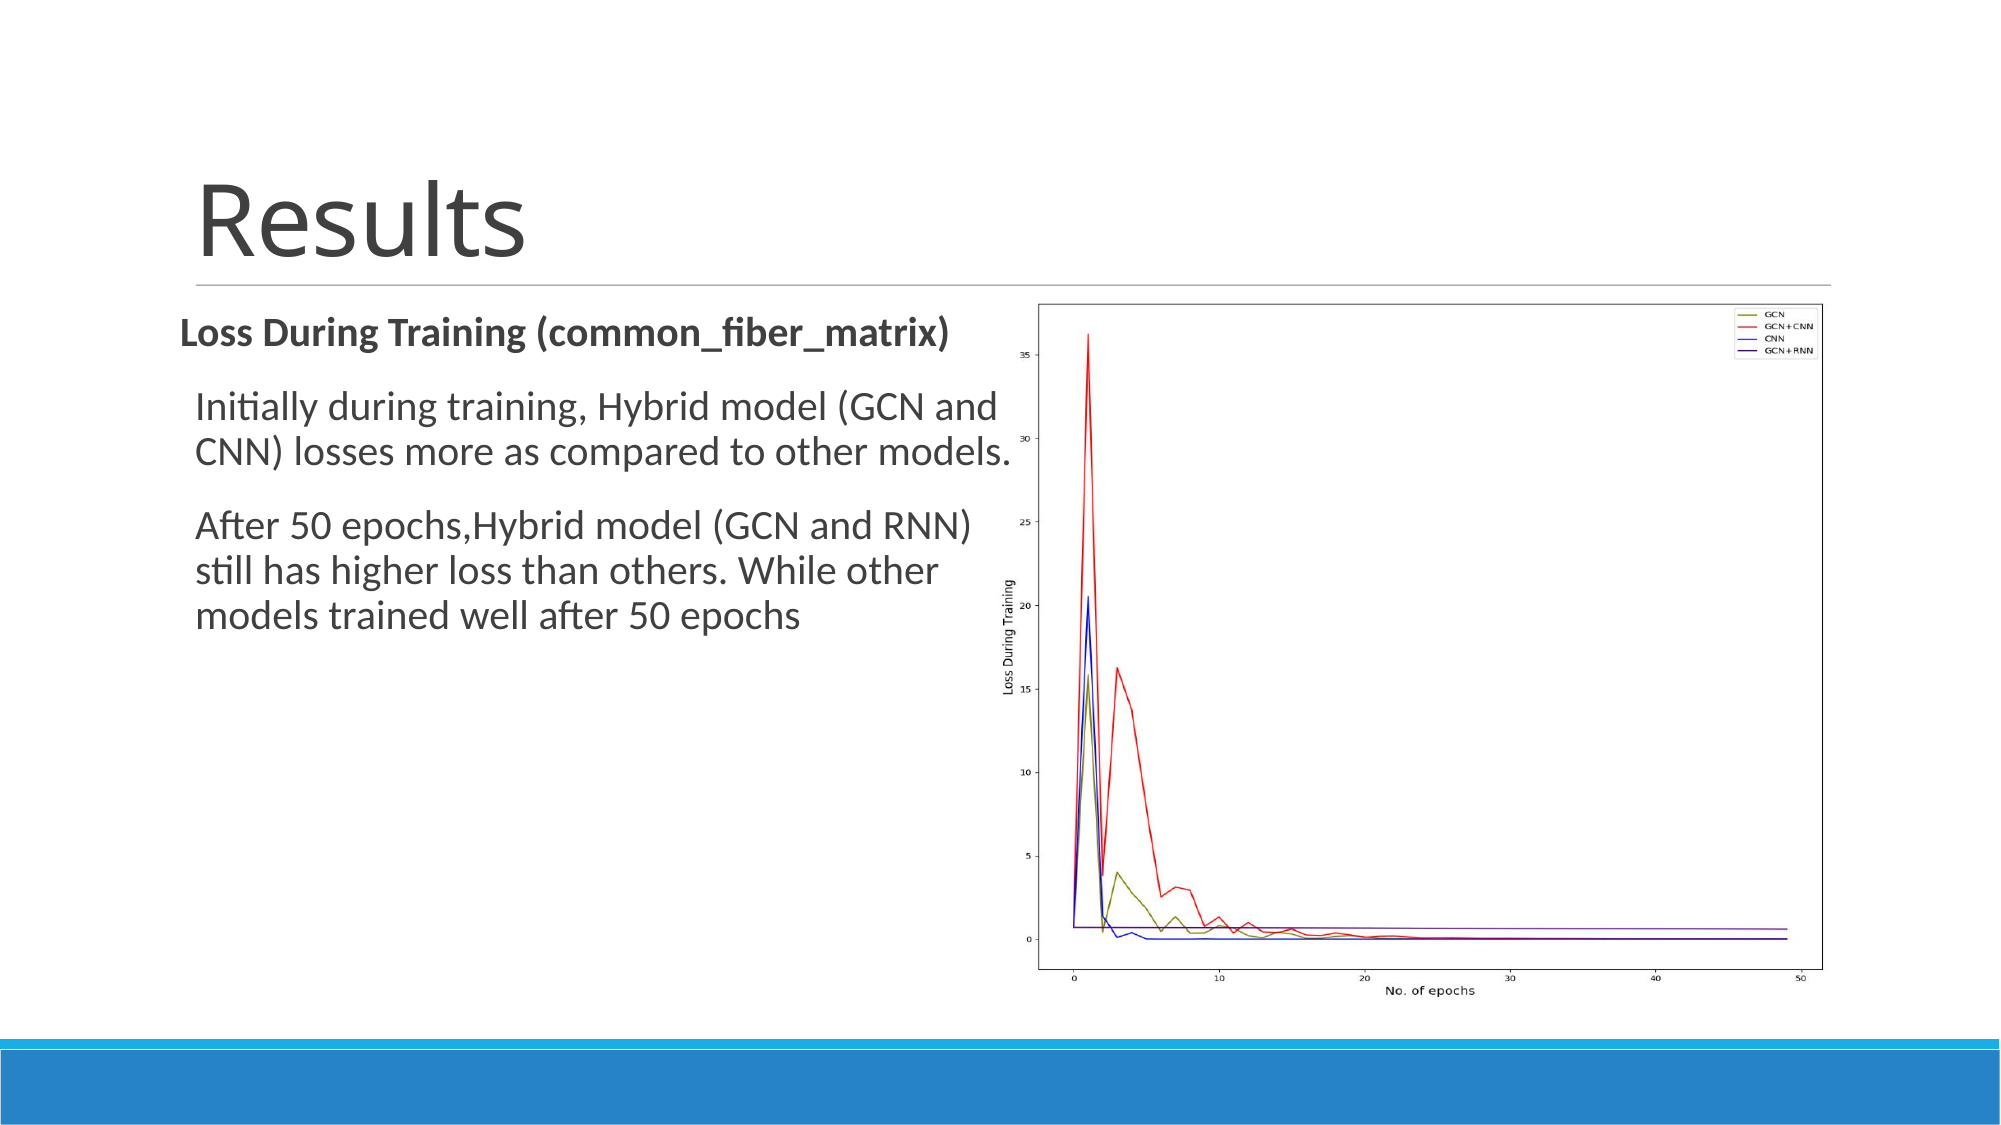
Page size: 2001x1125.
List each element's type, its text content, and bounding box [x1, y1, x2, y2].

text_box Loss During Training (common_fiber_matrix) Initially during training, Hybrid model (GCN and CNN) losses more as compared to other models. After 50 epochs,Hybrid model (GCN and RNN) still has higher loss than others. While other models trained well after 50 epochs [180, 302, 986, 963]
picture [991, 295, 1831, 1004]
text_box Results [180, 47, 1830, 285]
